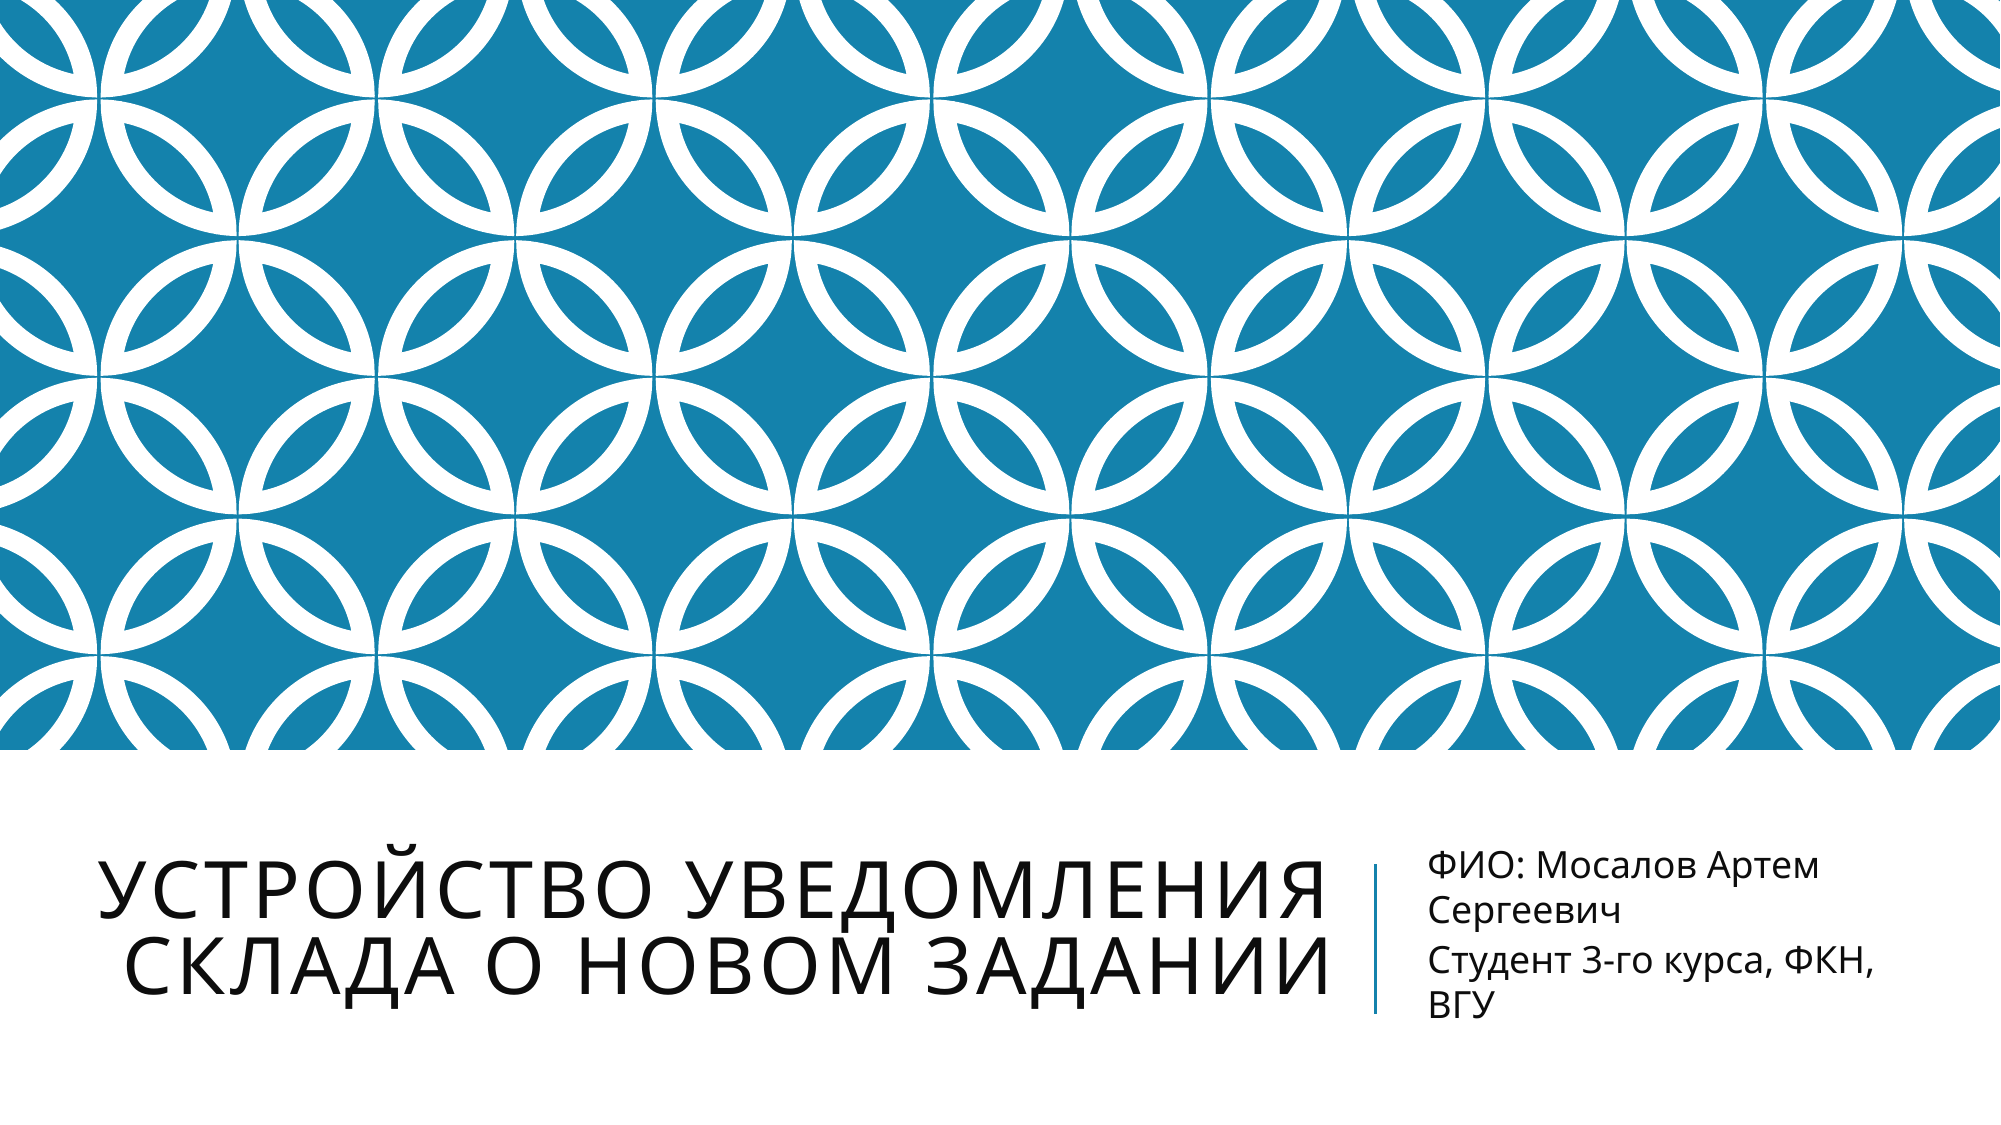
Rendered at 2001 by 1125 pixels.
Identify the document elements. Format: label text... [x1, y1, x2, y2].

subtitle ФИО: Мосалов Артем Сергеевич Студент 3-го курса, ФКН, ВГУ [1412, 813, 1938, 1054]
title Устройство уведомления склада о новом задании [75, 813, 1350, 1054]
